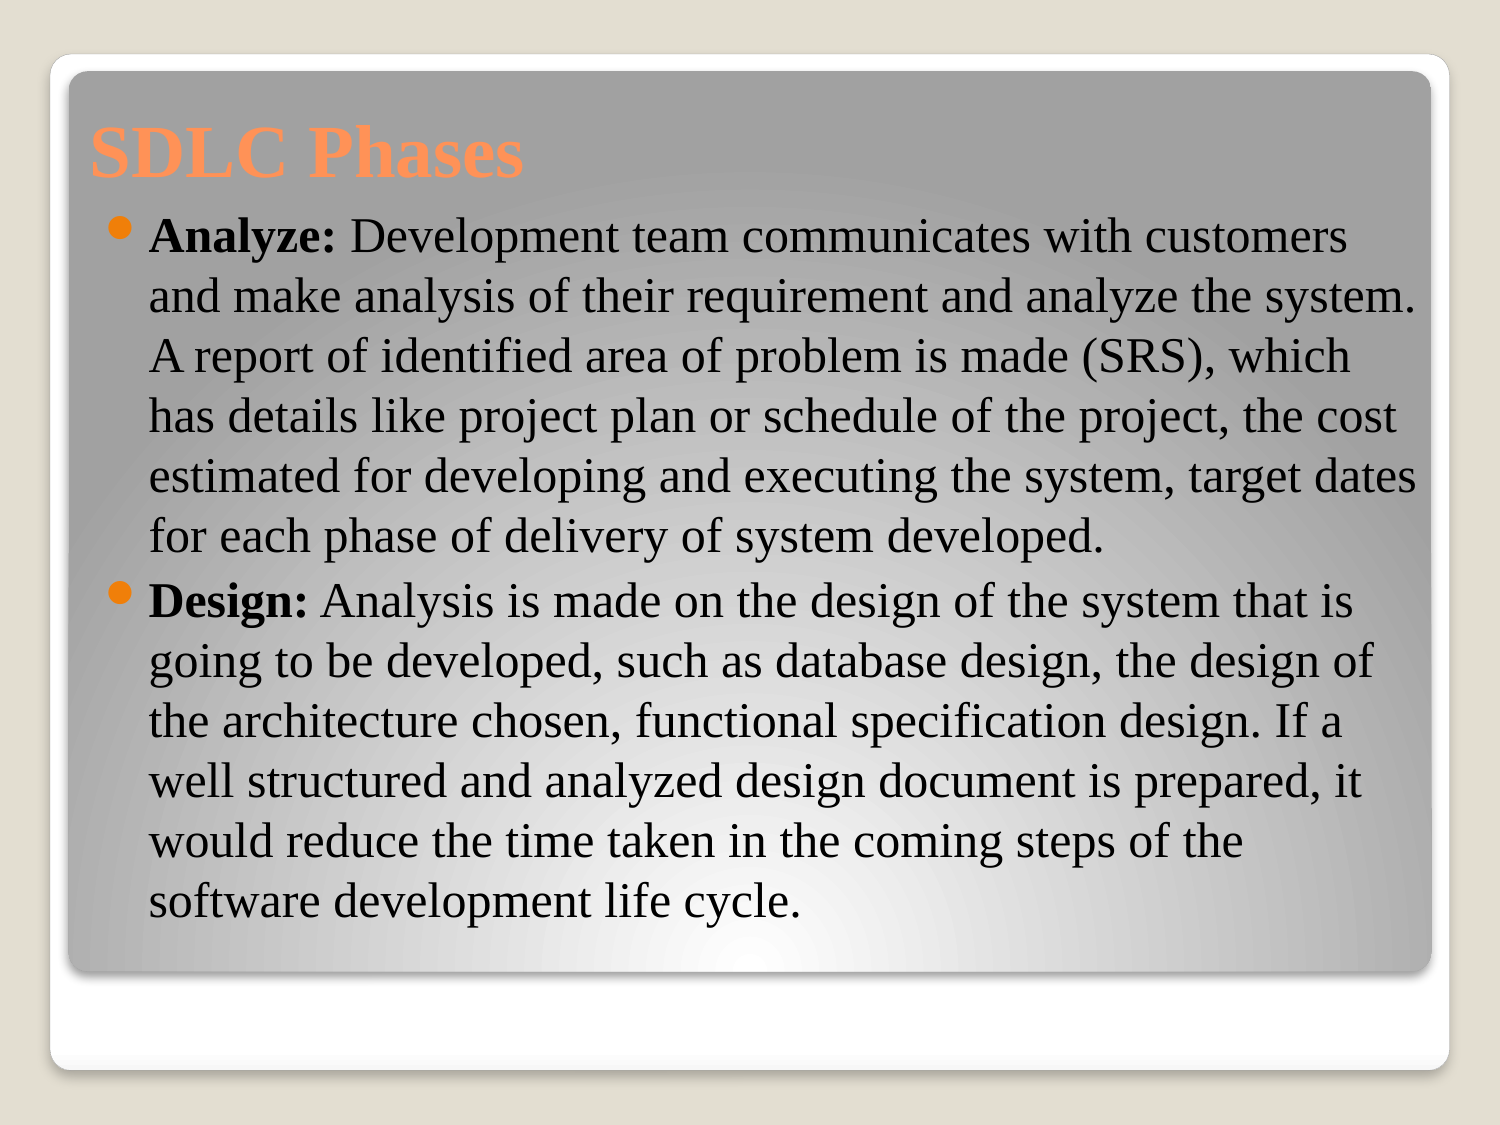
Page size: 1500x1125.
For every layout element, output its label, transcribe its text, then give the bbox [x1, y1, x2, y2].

list Analyze: Development team communicates with customers and make analysis of their requirement and analyze the system. A report of identified area of problem is made (SRS), which has details like project plan or schedule of the project, the cost estimated for developing and executing the system, target dates for each phase of delivery of system developed. Design: Analysis is made on the design of the system that is going to be developed, such as database design, the design of the architecture chosen, functional specification design. If a well structured and analyzed design document is prepared, it would reduce the time taken in the coming steps of the software development life cycle. [75, 187, 1438, 1025]
title SDLC Phases [75, 87, 1425, 187]
